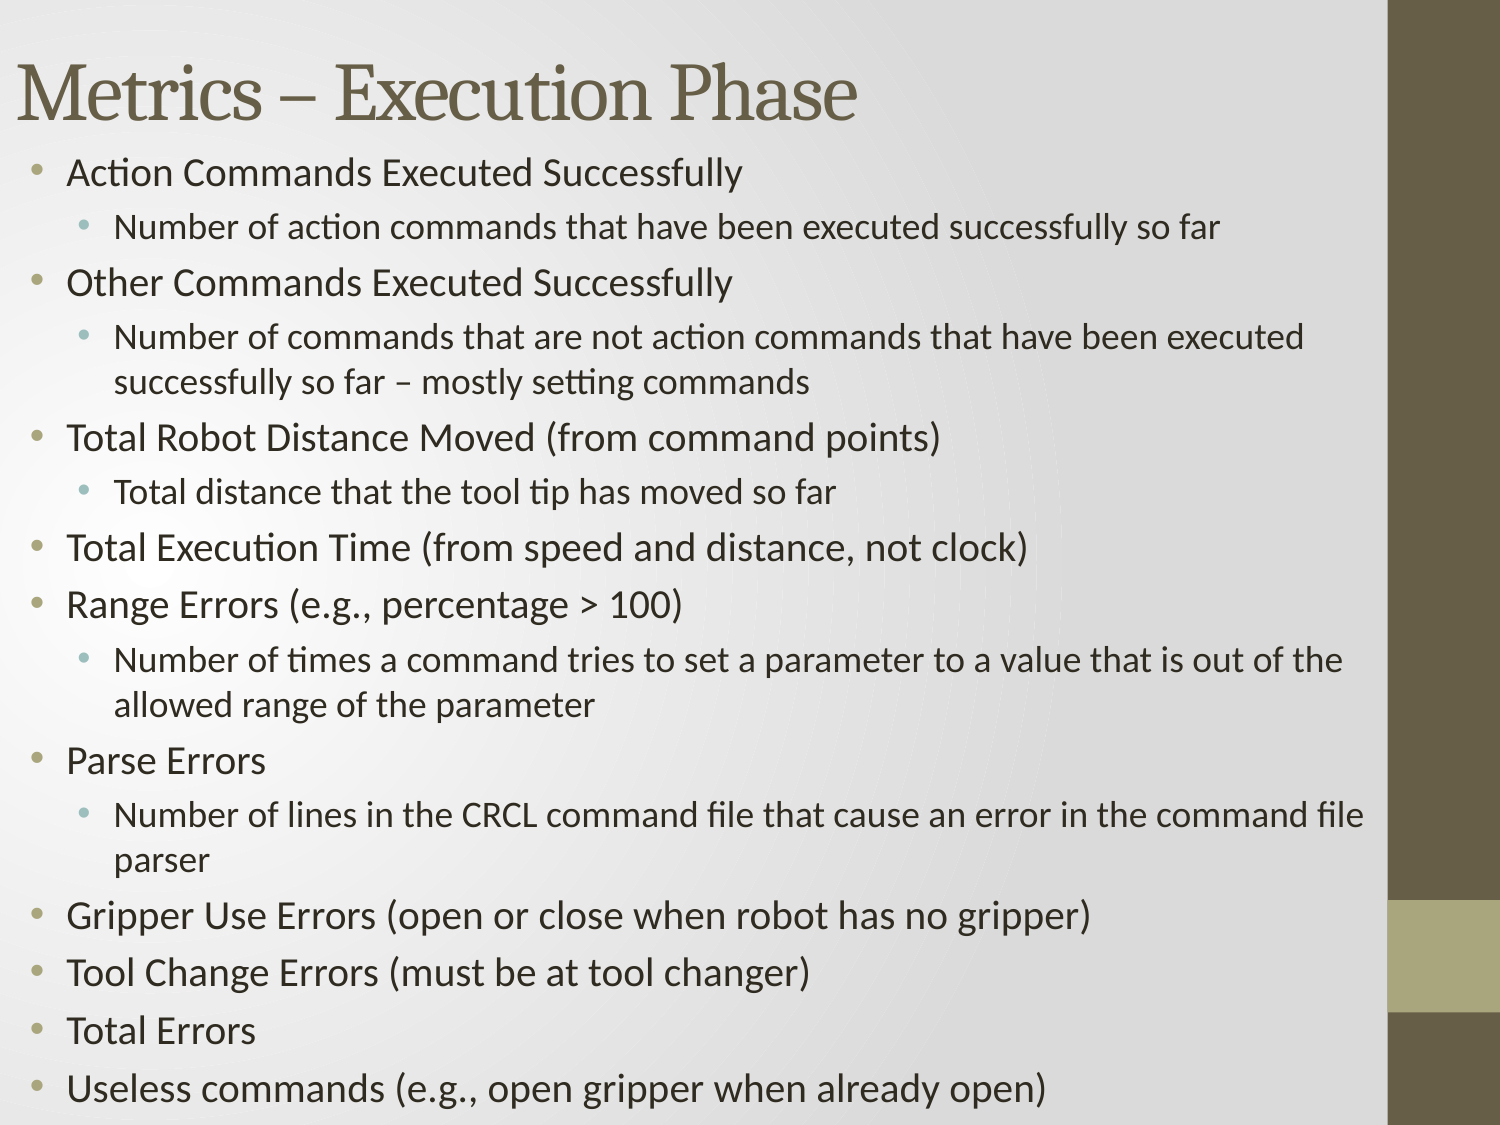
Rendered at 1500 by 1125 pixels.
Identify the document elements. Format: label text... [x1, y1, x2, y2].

list Action Commands Executed Successfully Number of action commands that have been executed successfully so far Other Commands Executed Successfully Number of commands that are not action commands that have been executed successfully so far – mostly setting commands Total Robot Distance Moved (from command points) Total distance that the tool tip has moved so far Total Execution Time (from speed and distance, not clock) Range Errors (e.g., percentage > 100) Number of times a command tries to set a parameter to a value that is out of the allowed range of the parameter Parse Errors Number of lines in the CRCL command file that cause an error in the command file parser Gripper Use Errors (open or close when robot has no gripper) Tool Change Errors (must be at tool changer) Total Errors Useless commands (e.g., open gripper when already open) [0, 175, 1385, 1125]
text_box Metrics – Execution Phase [0, 0, 1388, 175]
